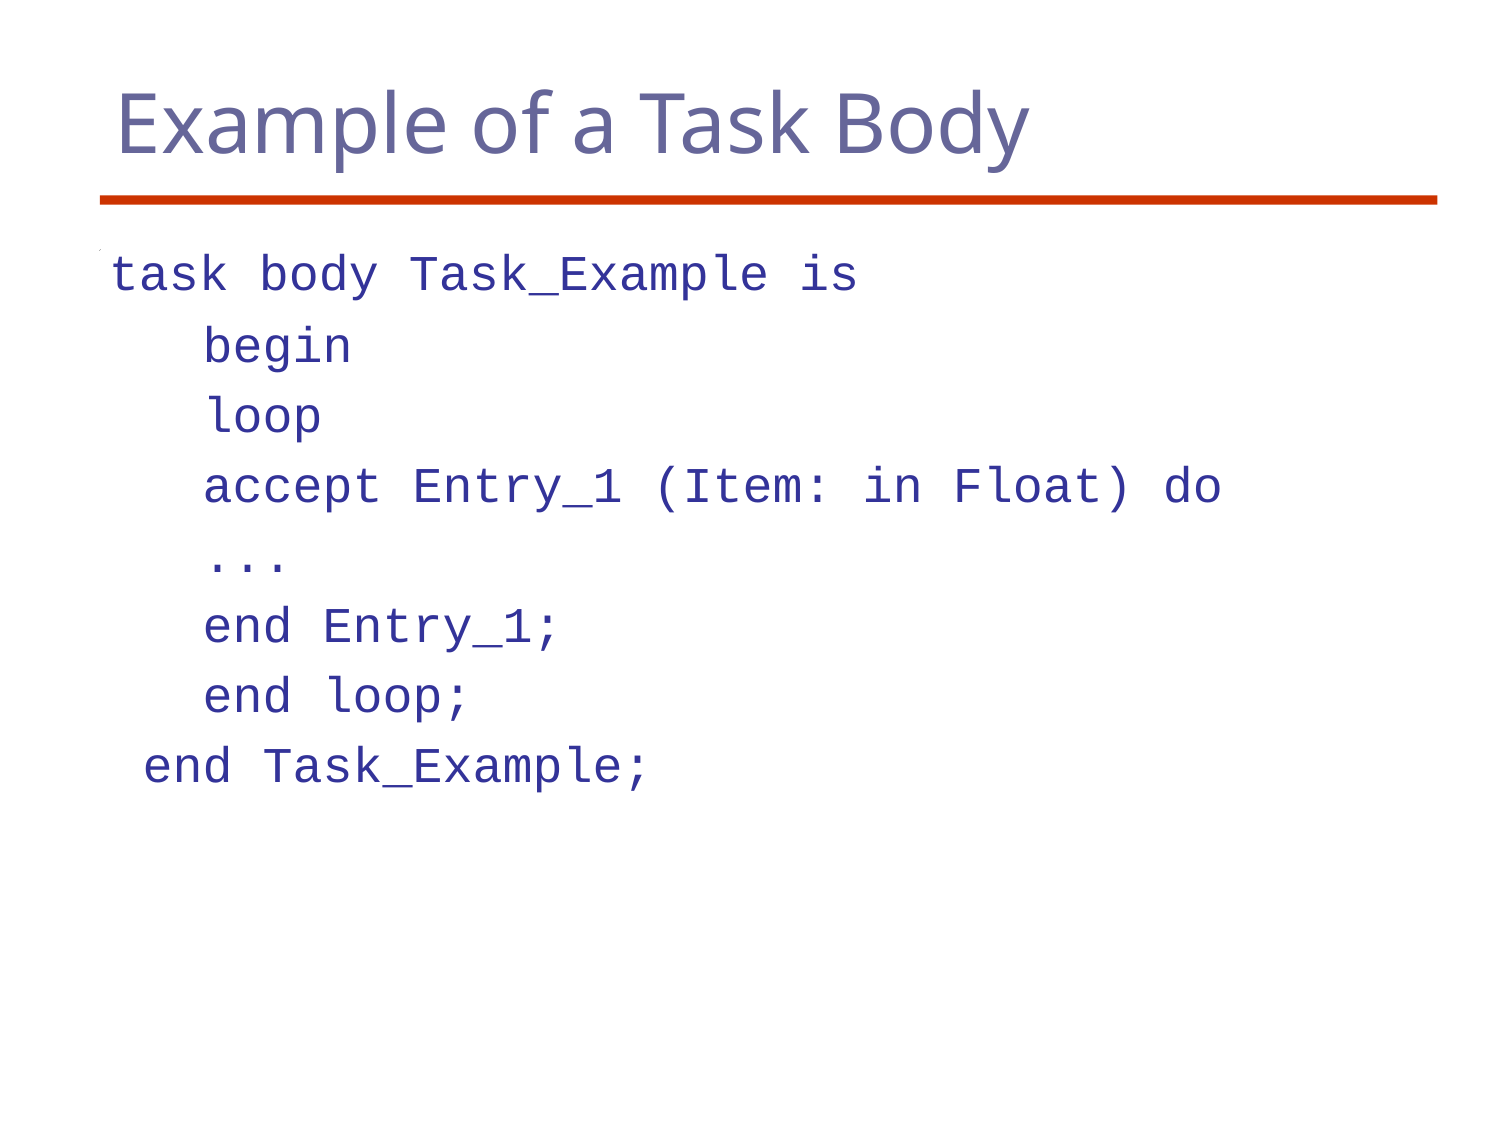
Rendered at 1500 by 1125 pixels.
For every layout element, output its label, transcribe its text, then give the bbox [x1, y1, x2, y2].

title Example of a Task Body [99, 62, 1438, 224]
list task body Task_Example is begin loop accept Entry_1 (Item: in Float) do ... end Entry_1; end loop; end Task_Example; [37, 224, 1438, 975]
